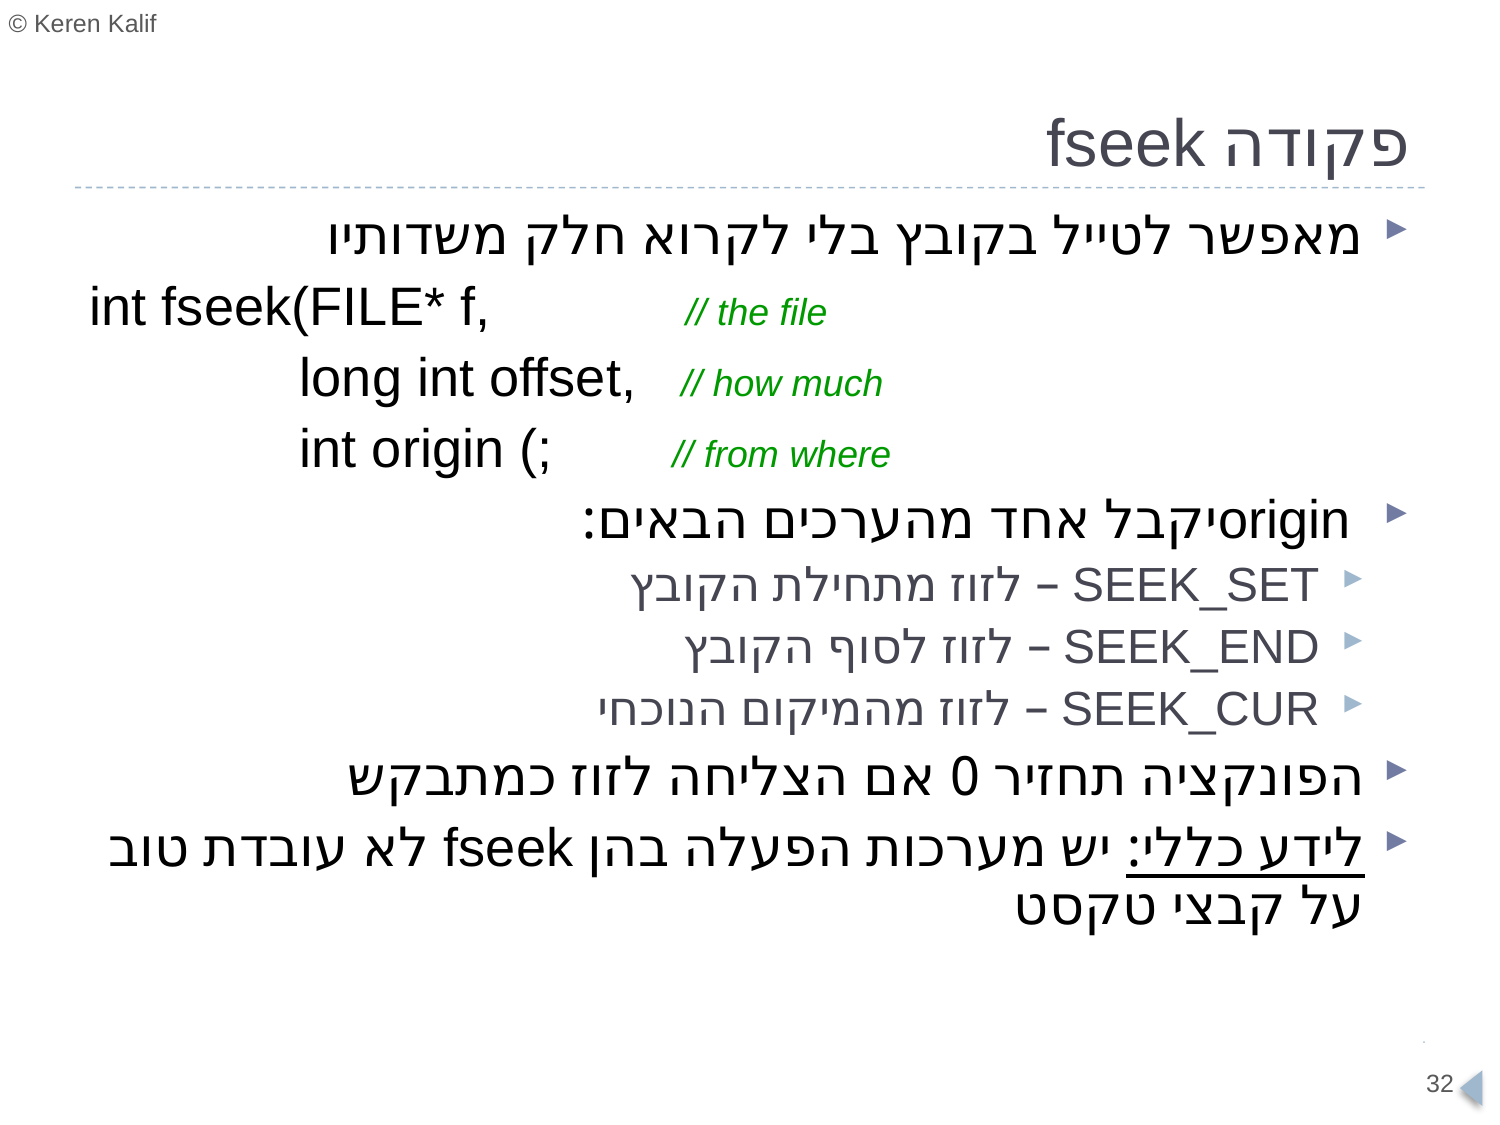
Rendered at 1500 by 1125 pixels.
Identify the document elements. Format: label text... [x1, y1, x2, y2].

list מאפשר לטייל בקובץ בלי לקרוא חלק משדותיו int fseek(FILE* f, // the file long int offset, // how much int origin (; // from where originיקבל אחד מהערכים הבאים: SEEK_SET – לזוז מתחילת הקובץ SEEK_END – לזוז לסוף הקובץ SEEK_CUR – לזוז מהמיקום הנוכחי הפונקציה תחזיר 0 אם הצליחה לזוז כמתבקש לידע כללי: יש מערכות הפעלה בהן fseek לא עובדת טוב על קבצי טקסט [75, 200, 1425, 1010]
title פקודה fseek [53, 24, 1425, 188]
